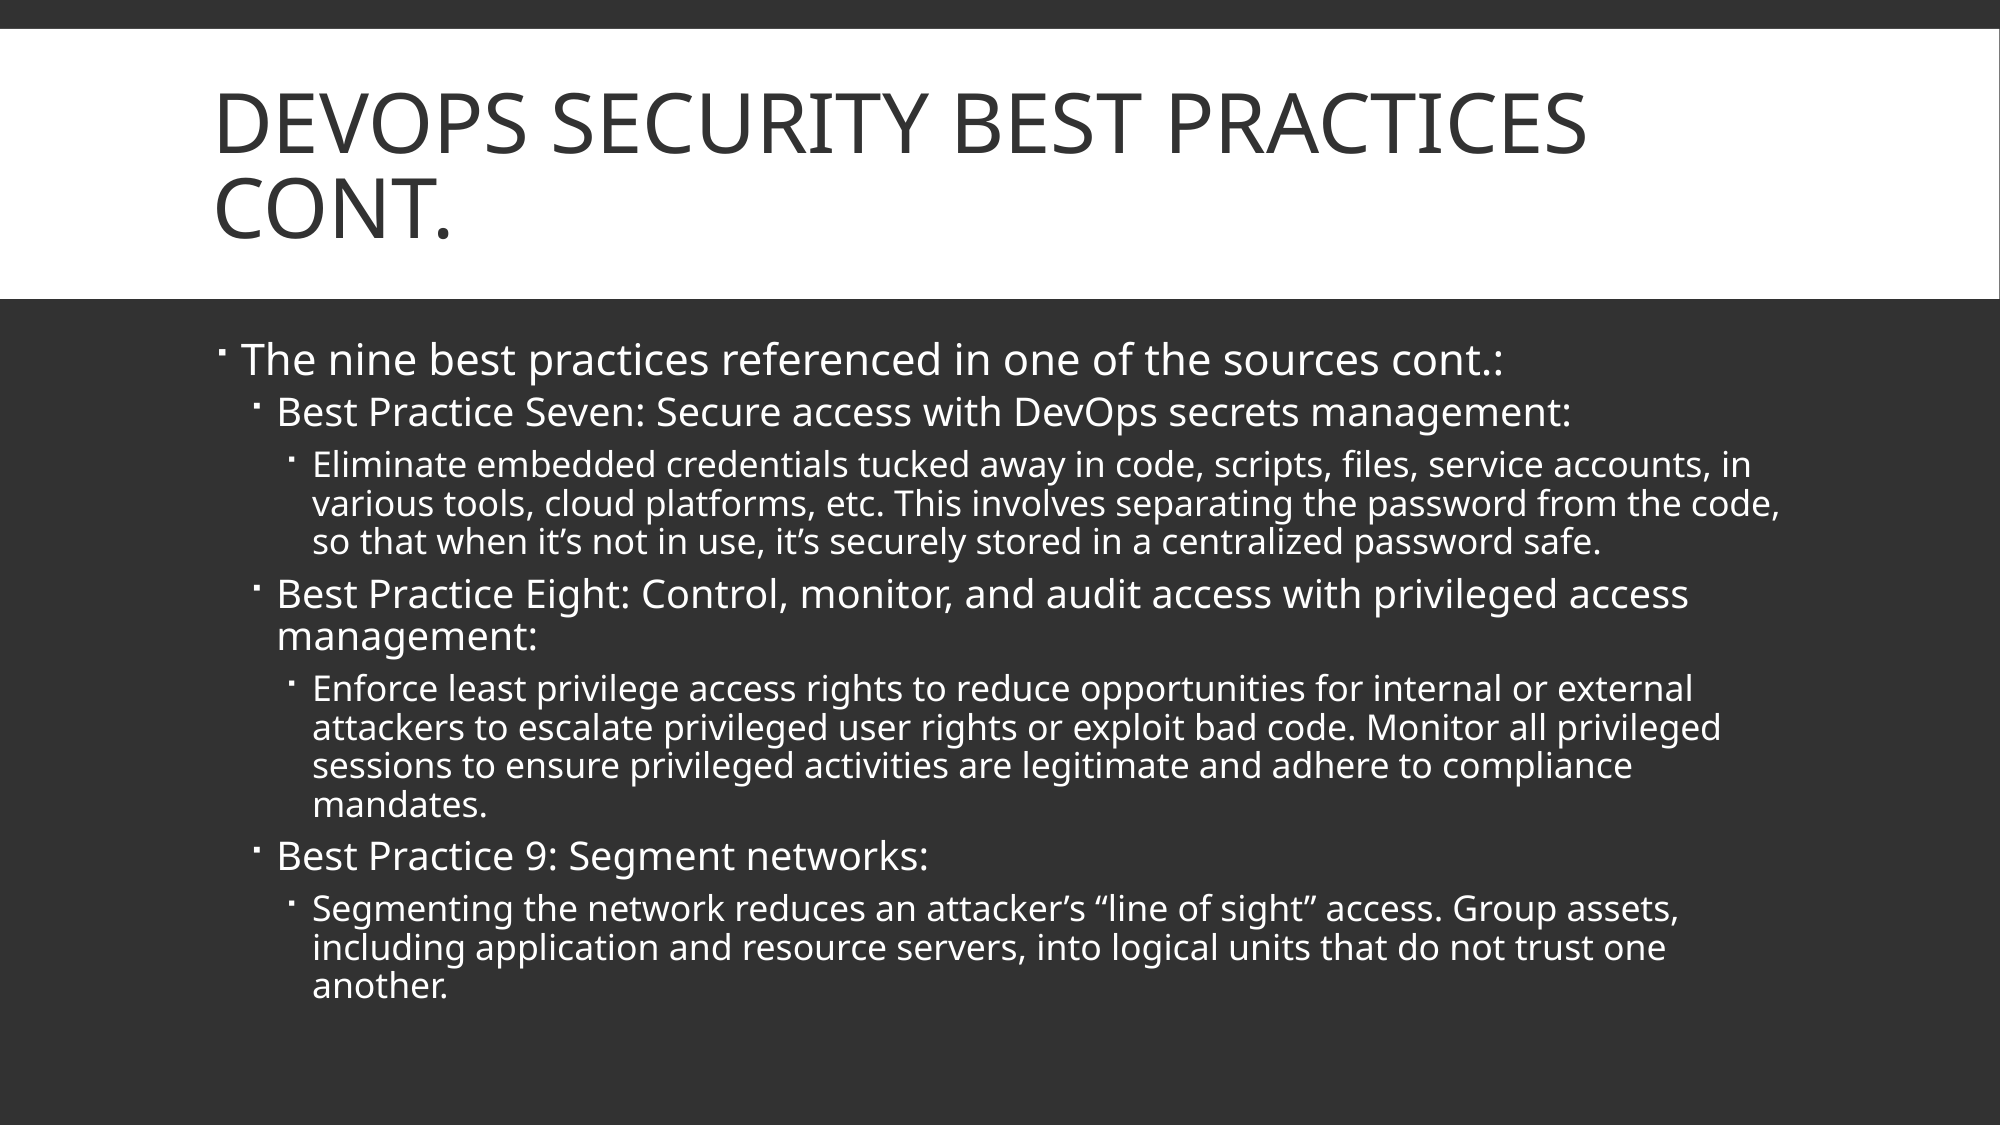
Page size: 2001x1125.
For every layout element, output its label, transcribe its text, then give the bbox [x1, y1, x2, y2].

list The nine best practices referenced in one of the sources cont.: Best Practice Seven: Secure access with DevOps secrets management: Eliminate embedded credentials tucked away in code, scripts, files, service accounts, in various tools, cloud platforms, etc. This involves separating the password from the code, so that when it’s not in use, it’s securely stored in a centralized password safe. Best Practice Eight: Control, monitor, and audit access with privileged access management: Enforce least privilege access rights to reduce opportunities for internal or external attackers to escalate privileged user rights or exploit bad code. Monitor all privileged sessions to ensure privileged activities are legitimate and adhere to compliance mandates. Best Practice 9: Segment networks: Segmenting the network reduces an attacker’s “line of sight” access. Group assets, including application and resource servers, into logical units that do not trust one another. [197, 329, 1803, 1020]
title DevOps Security Best Practices cont. [197, 46, 1803, 295]
